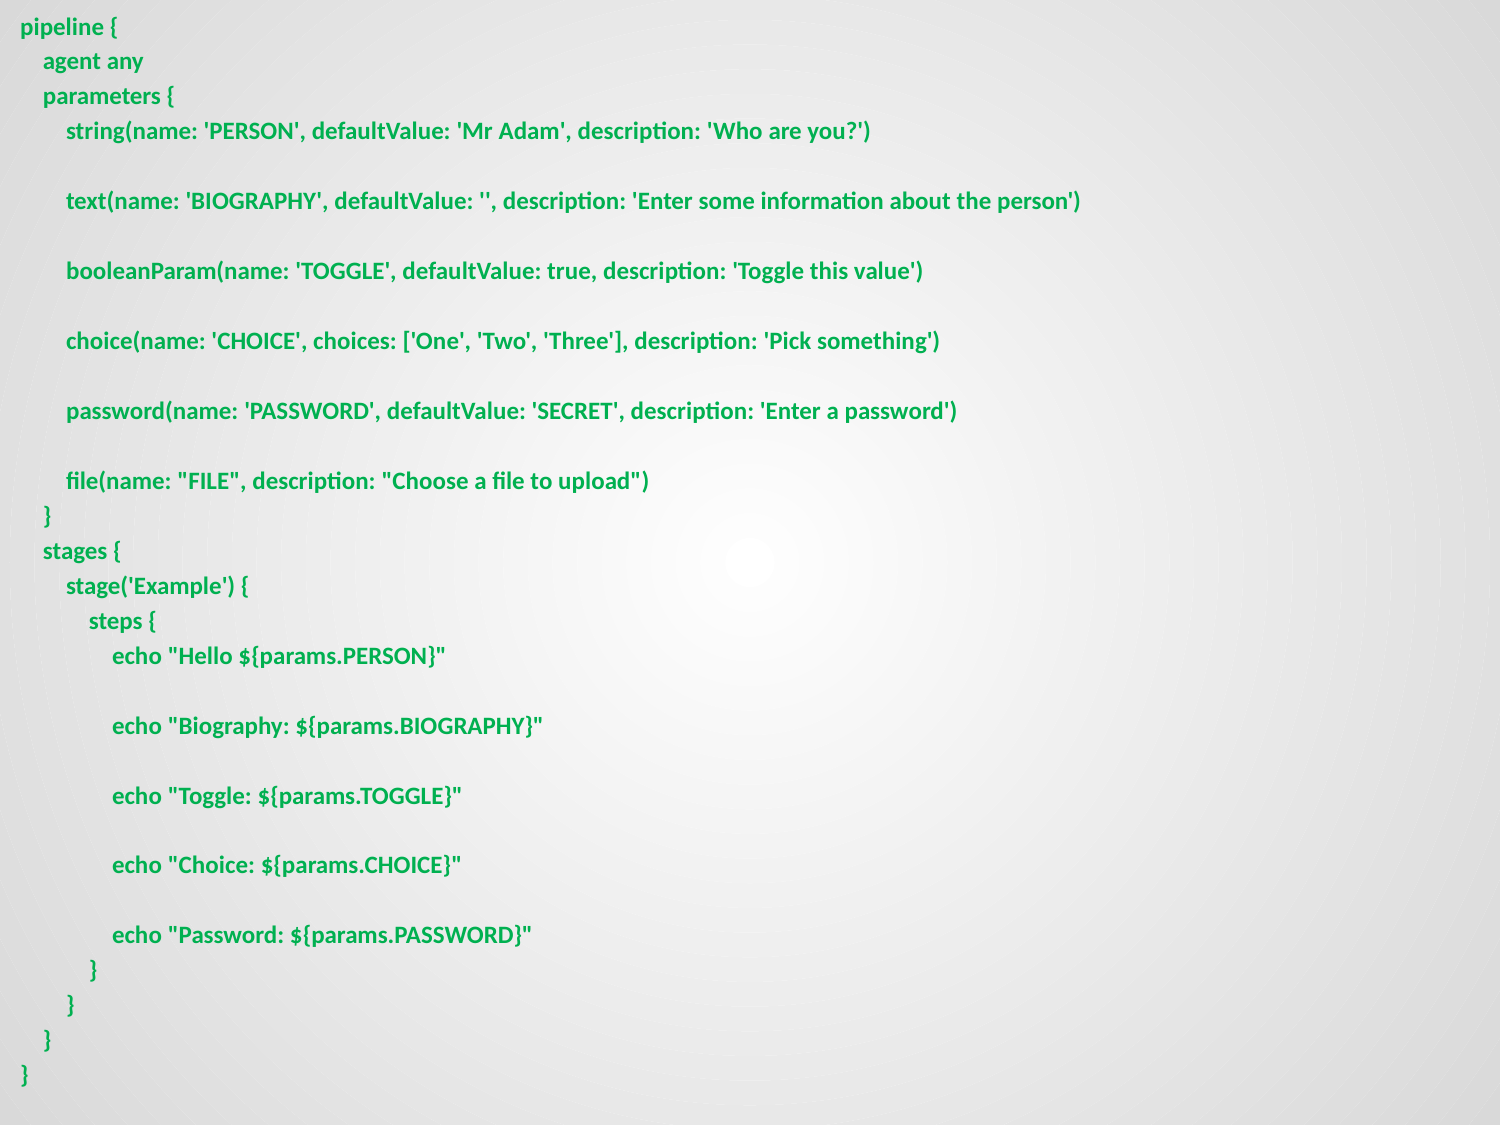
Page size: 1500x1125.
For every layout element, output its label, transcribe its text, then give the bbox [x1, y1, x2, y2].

list pipeline { agent any parameters { string(name: 'PERSON', defaultValue: 'Mr Adam', description: 'Who are you?') text(name: 'BIOGRAPHY', defaultValue: '', description: 'Enter some information about the person') booleanParam(name: 'TOGGLE', defaultValue: true, description: 'Toggle this value') choice(name: 'CHOICE', choices: ['One', 'Two', 'Three'], description: 'Pick something') password(name: 'PASSWORD', defaultValue: 'SECRET', description: 'Enter a password') file(name: "FILE", description: "Choose a file to upload") } stages { stage('Example') { steps { echo "Hello ${params.PERSON}" echo "Biography: ${params.BIOGRAPHY}" echo "Toggle: ${params.TOGGLE}" echo "Choice: ${params.CHOICE}" echo "Password: ${params.PASSWORD}" } } } } [0, 0, 1500, 1125]
